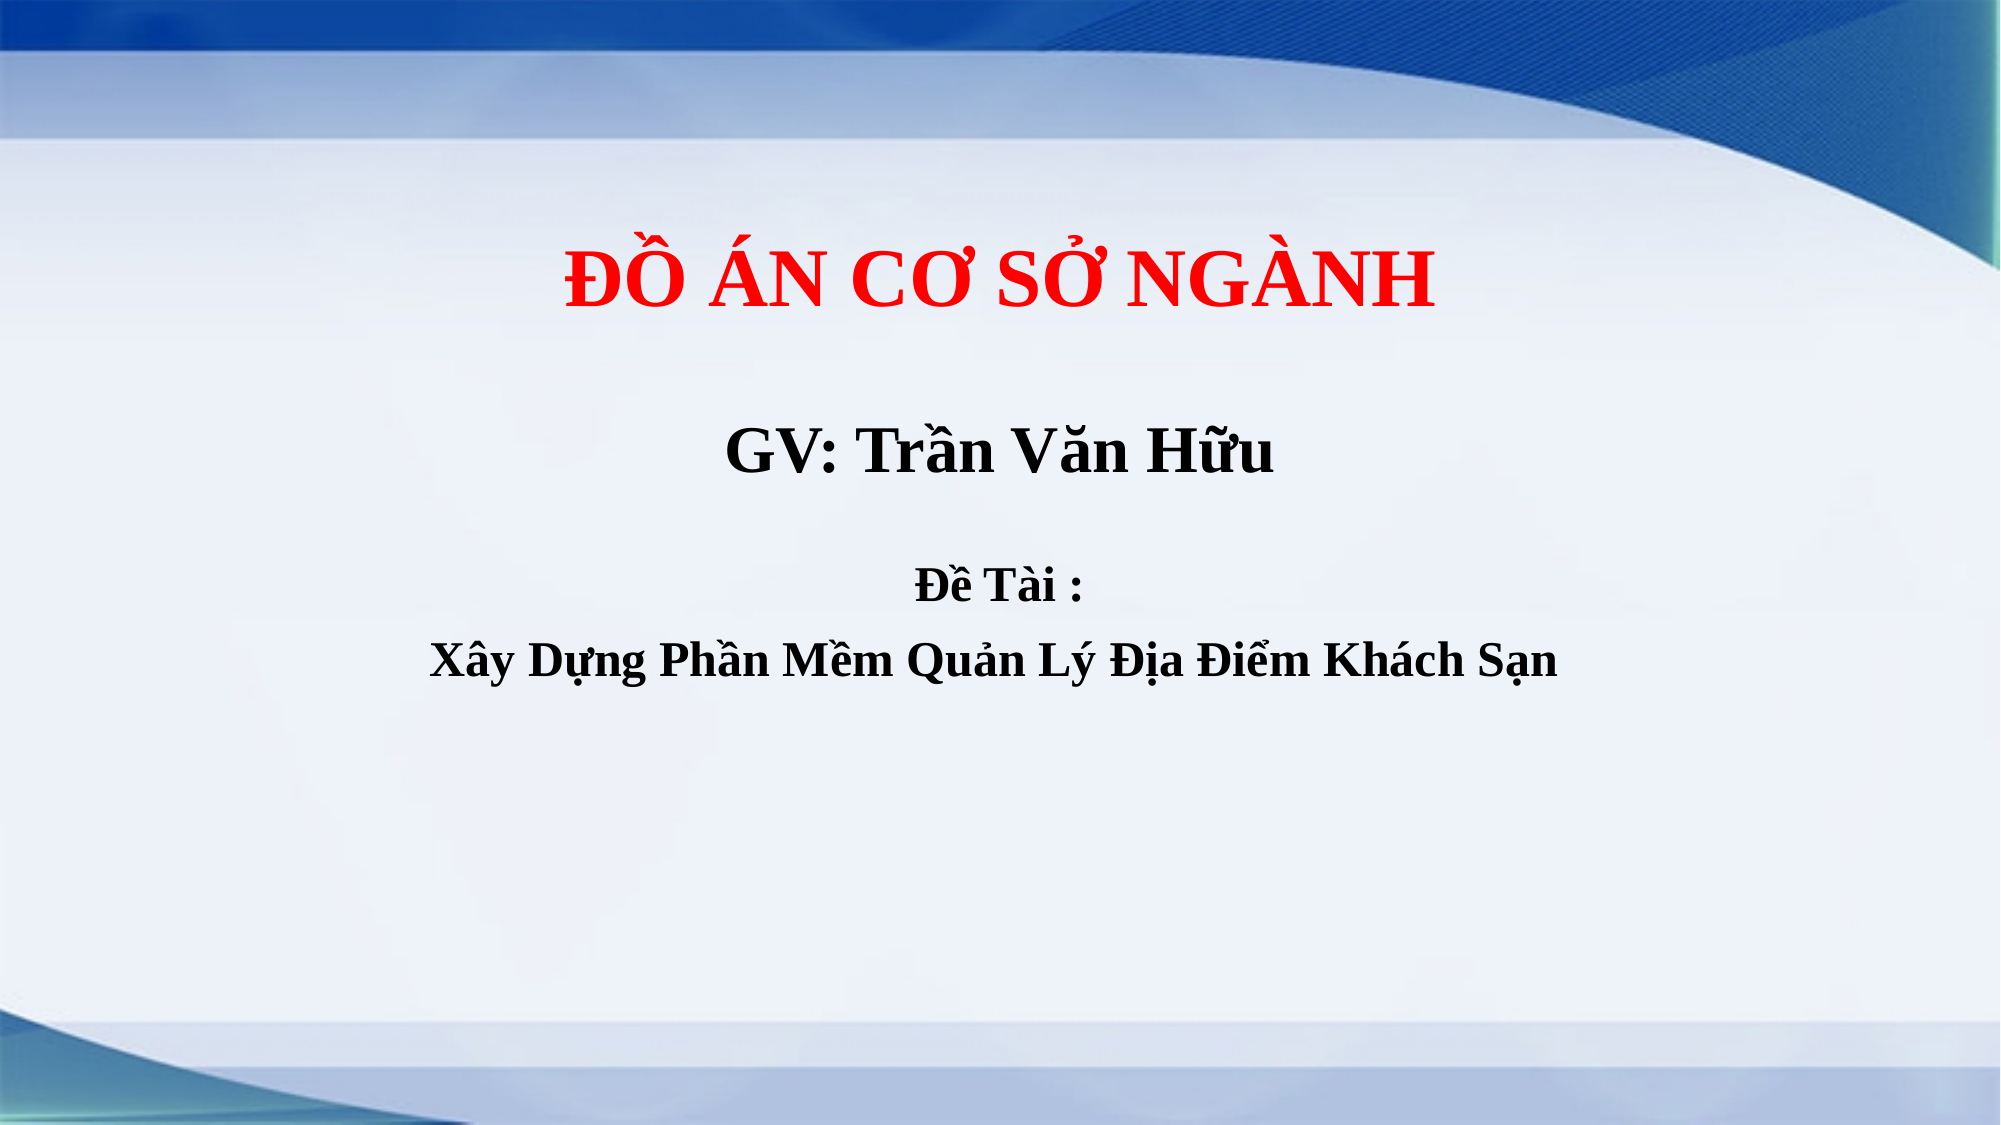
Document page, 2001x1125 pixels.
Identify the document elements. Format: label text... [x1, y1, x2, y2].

picture [0, 0, 2001, 1125]
title ĐỒ ÁN CƠ SỞ NGÀNH GV: Trần Văn Hữu [0, 51, 2000, 495]
subtitle Đề Tài : Xây Dựng Phần Mềm Quản Lý Địa Điểm Khách Sạn [57, 550, 1943, 984]
